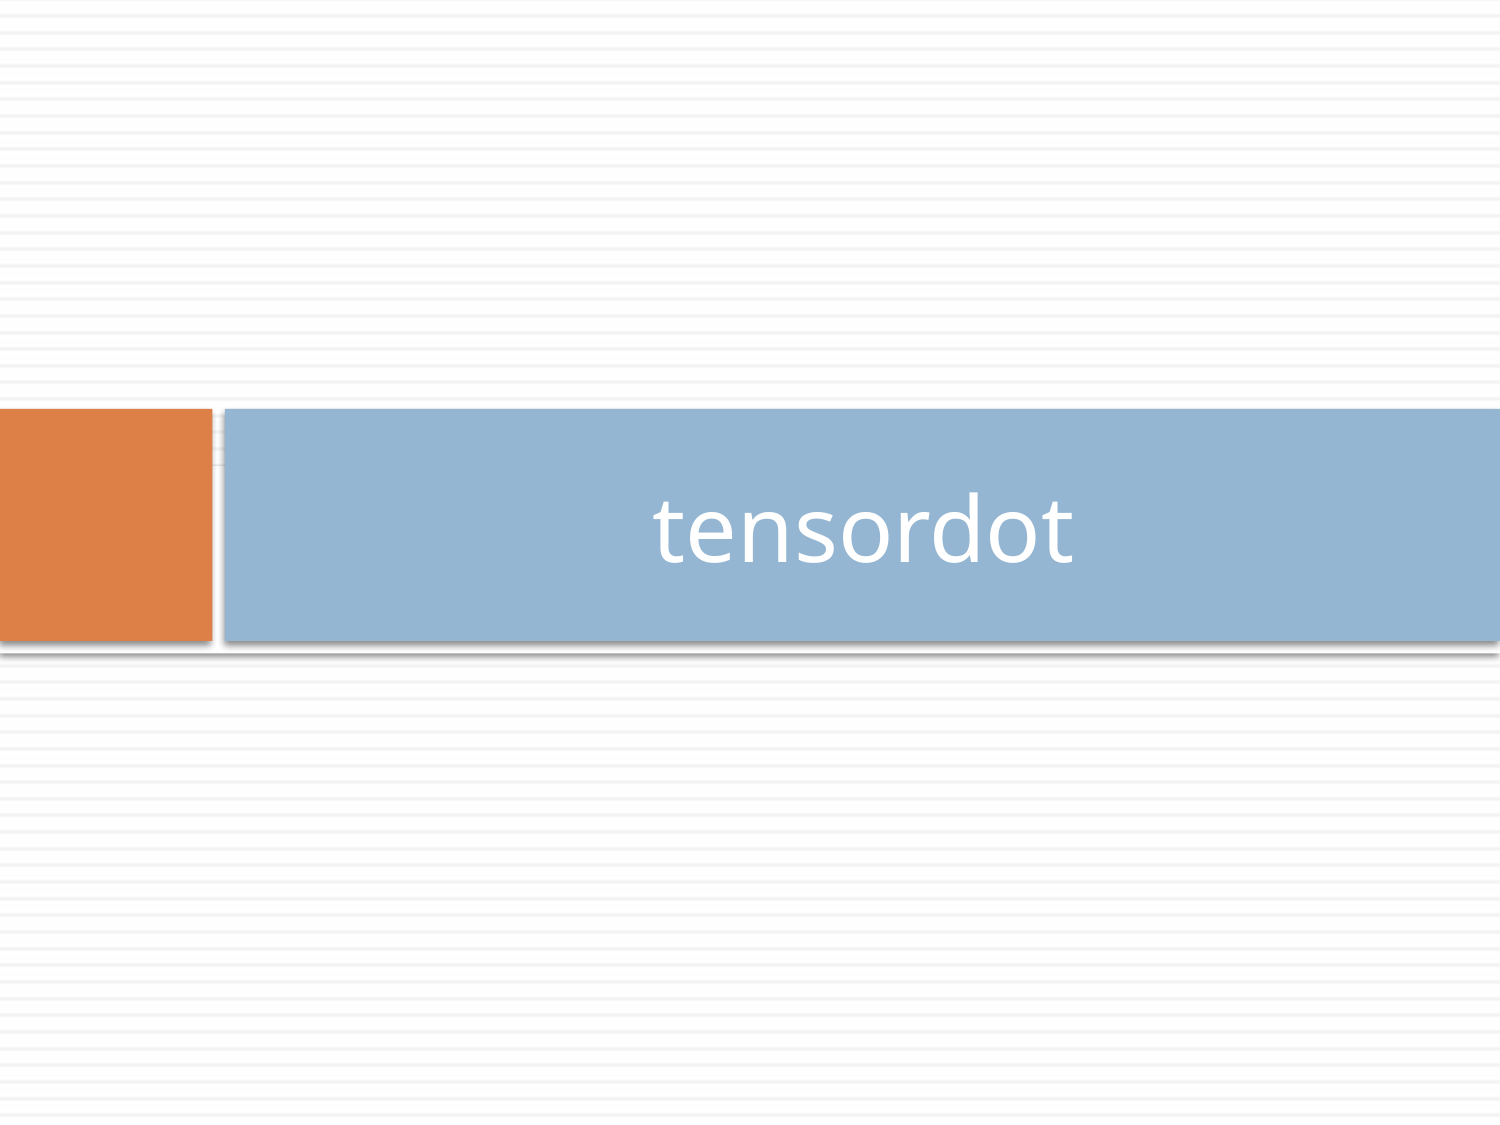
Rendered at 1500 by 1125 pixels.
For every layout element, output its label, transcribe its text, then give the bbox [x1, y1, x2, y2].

title tensordot [238, 444, 1489, 607]
